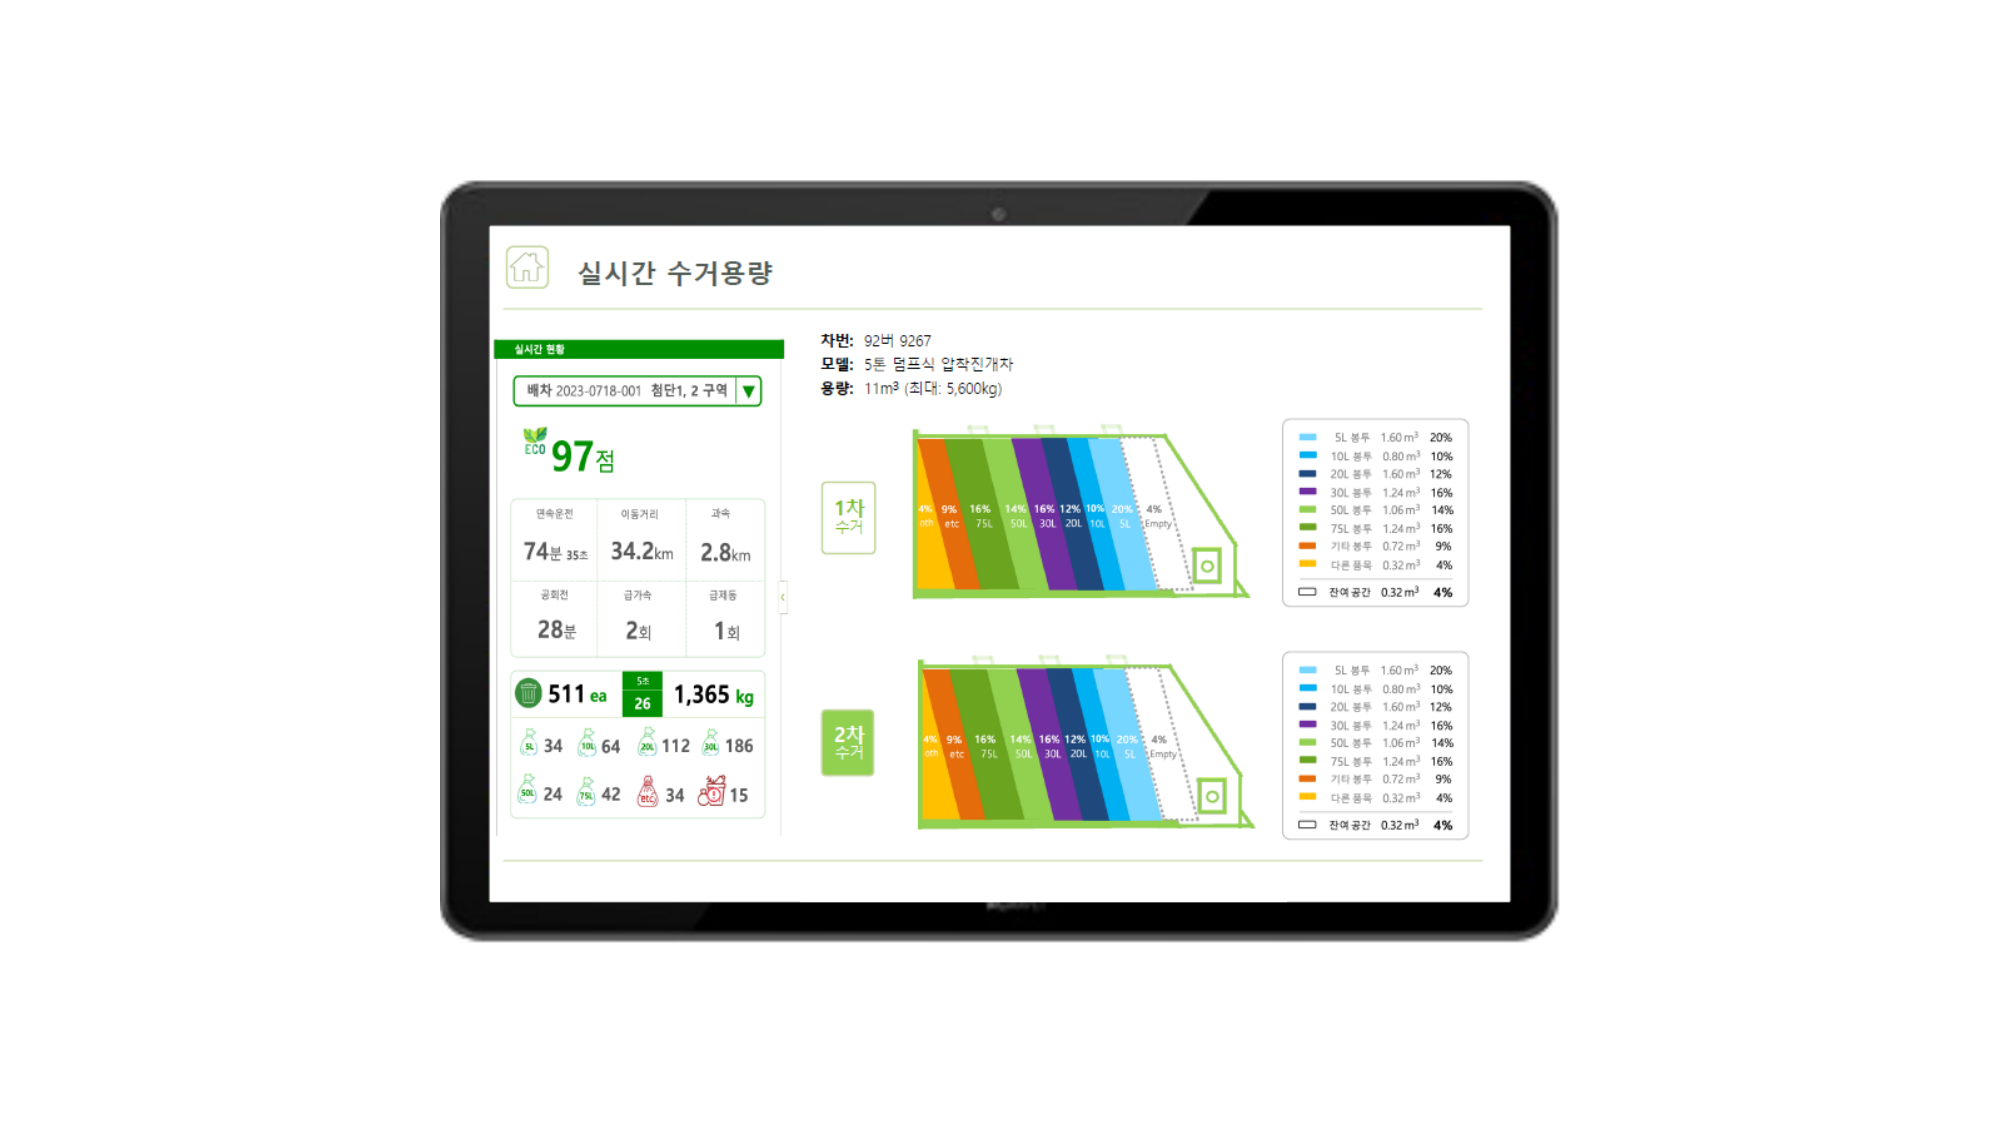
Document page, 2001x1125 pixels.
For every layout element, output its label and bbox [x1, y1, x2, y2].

picture [440, 180, 1560, 945]
